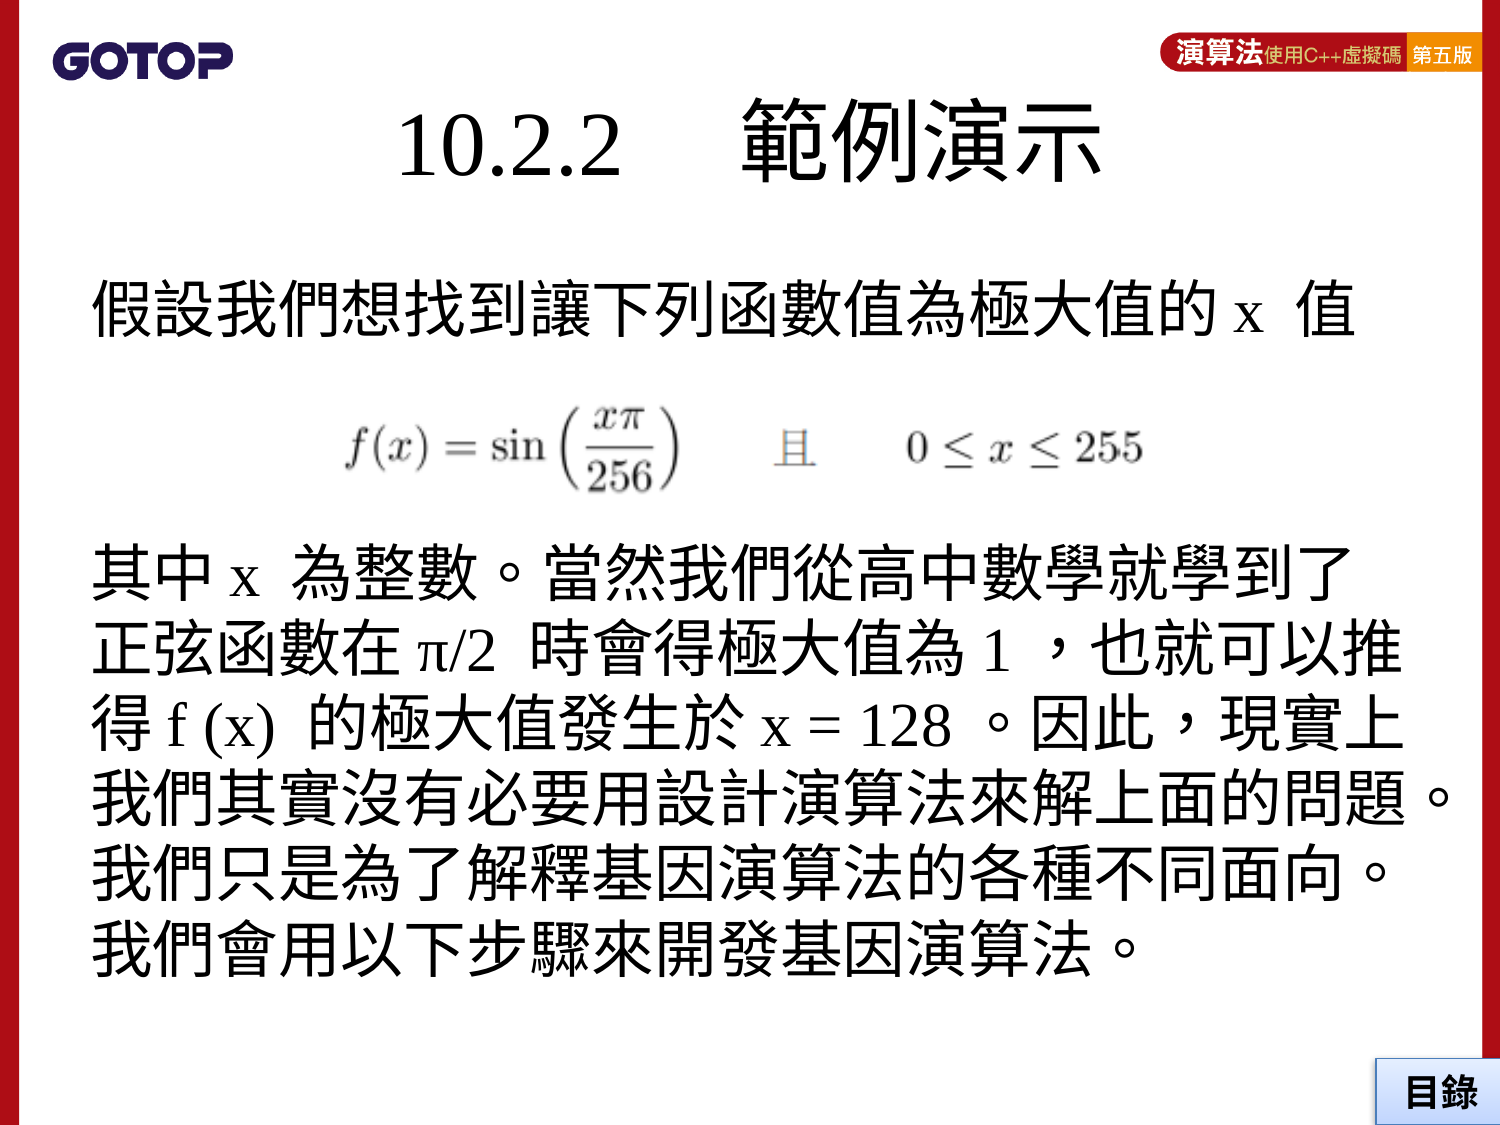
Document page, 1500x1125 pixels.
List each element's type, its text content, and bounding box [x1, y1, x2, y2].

list 假設我們想找到讓下列函數值為極大值的x 值 其中x 為整數。當然我們從高中數學就學到了正弦函數在π/2 時會得極大值為1，也就可以推得f (x) 的極大值發生於x = 128。因此，現實上我們其實沒有必要用設計演算法來解上面的問題。我們只是為了解釋基因演算法的各種不同面向。我們會用以下步驟來開發基因演算法。 [75, 262, 1425, 1005]
title 10.2.2 範例演示 [75, 45, 1425, 233]
picture [0, 0, 1500, 1125]
